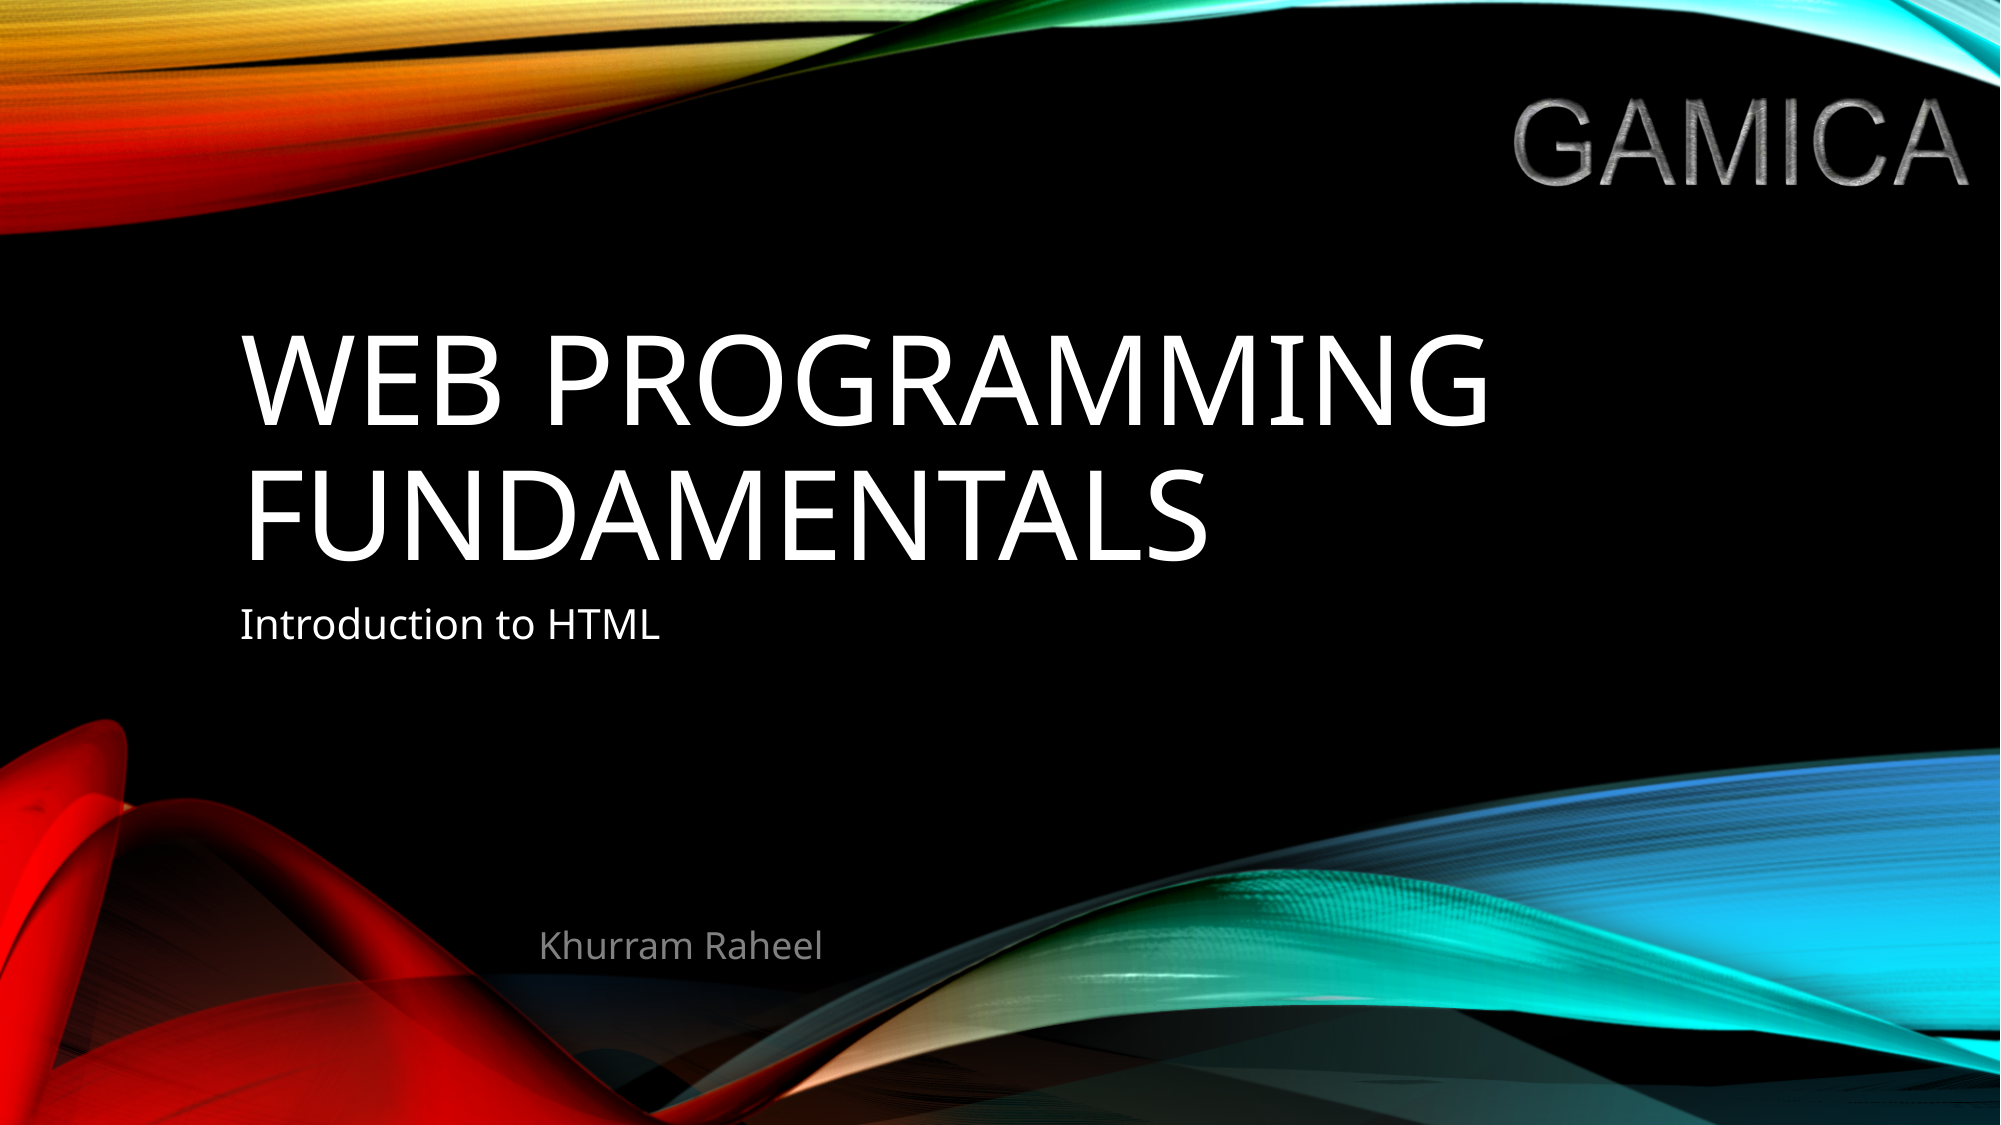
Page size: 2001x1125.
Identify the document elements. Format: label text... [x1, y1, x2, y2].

picture [0, 717, 2000, 1125]
title WEB Programming FUNDAMENTALS [225, 295, 1775, 595]
subtitle Introduction to HTML [225, 595, 1775, 709]
picture [0, 0, 2000, 237]
text_box Khurram Raheel [523, 914, 839, 975]
